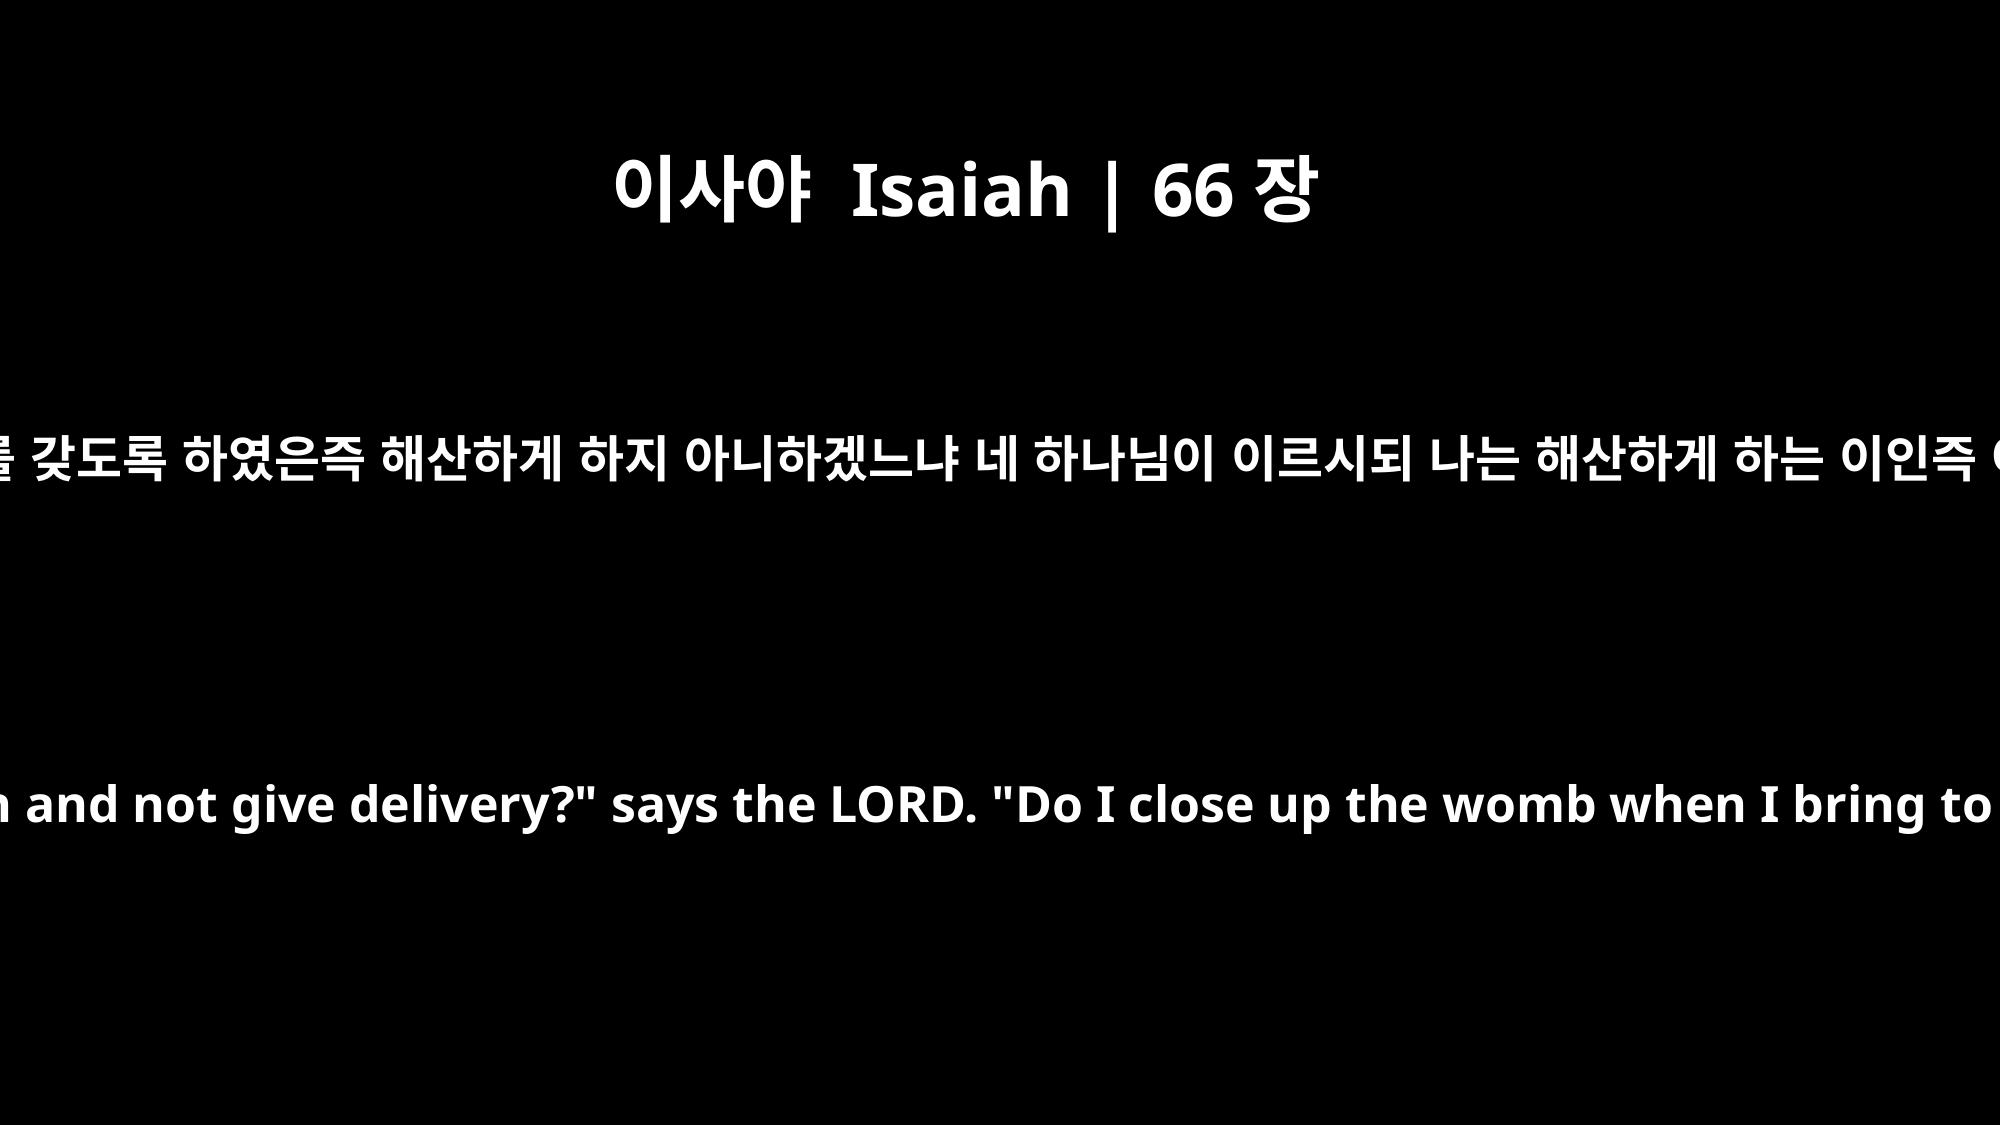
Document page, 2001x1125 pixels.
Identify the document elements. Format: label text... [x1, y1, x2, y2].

text_box Do I bring to the moment of birth and not give delivery?" says the LORD. "Do I close up the womb when I bring to delivery?" says your God. [0, 764, 2000, 840]
text_box 이사야 Isaiah | 66장 [596, 136, 1336, 239]
text_box 9 여호와께서 이르시되 내가 아이를 갖도록 하였은즉 해산하게 하지 아니하겠느냐 네 하나님이 이르시되 나는 해산하게 하는 이인즉 어찌 태를 닫겠느냐 하시니라 [0, 359, 2000, 495]
